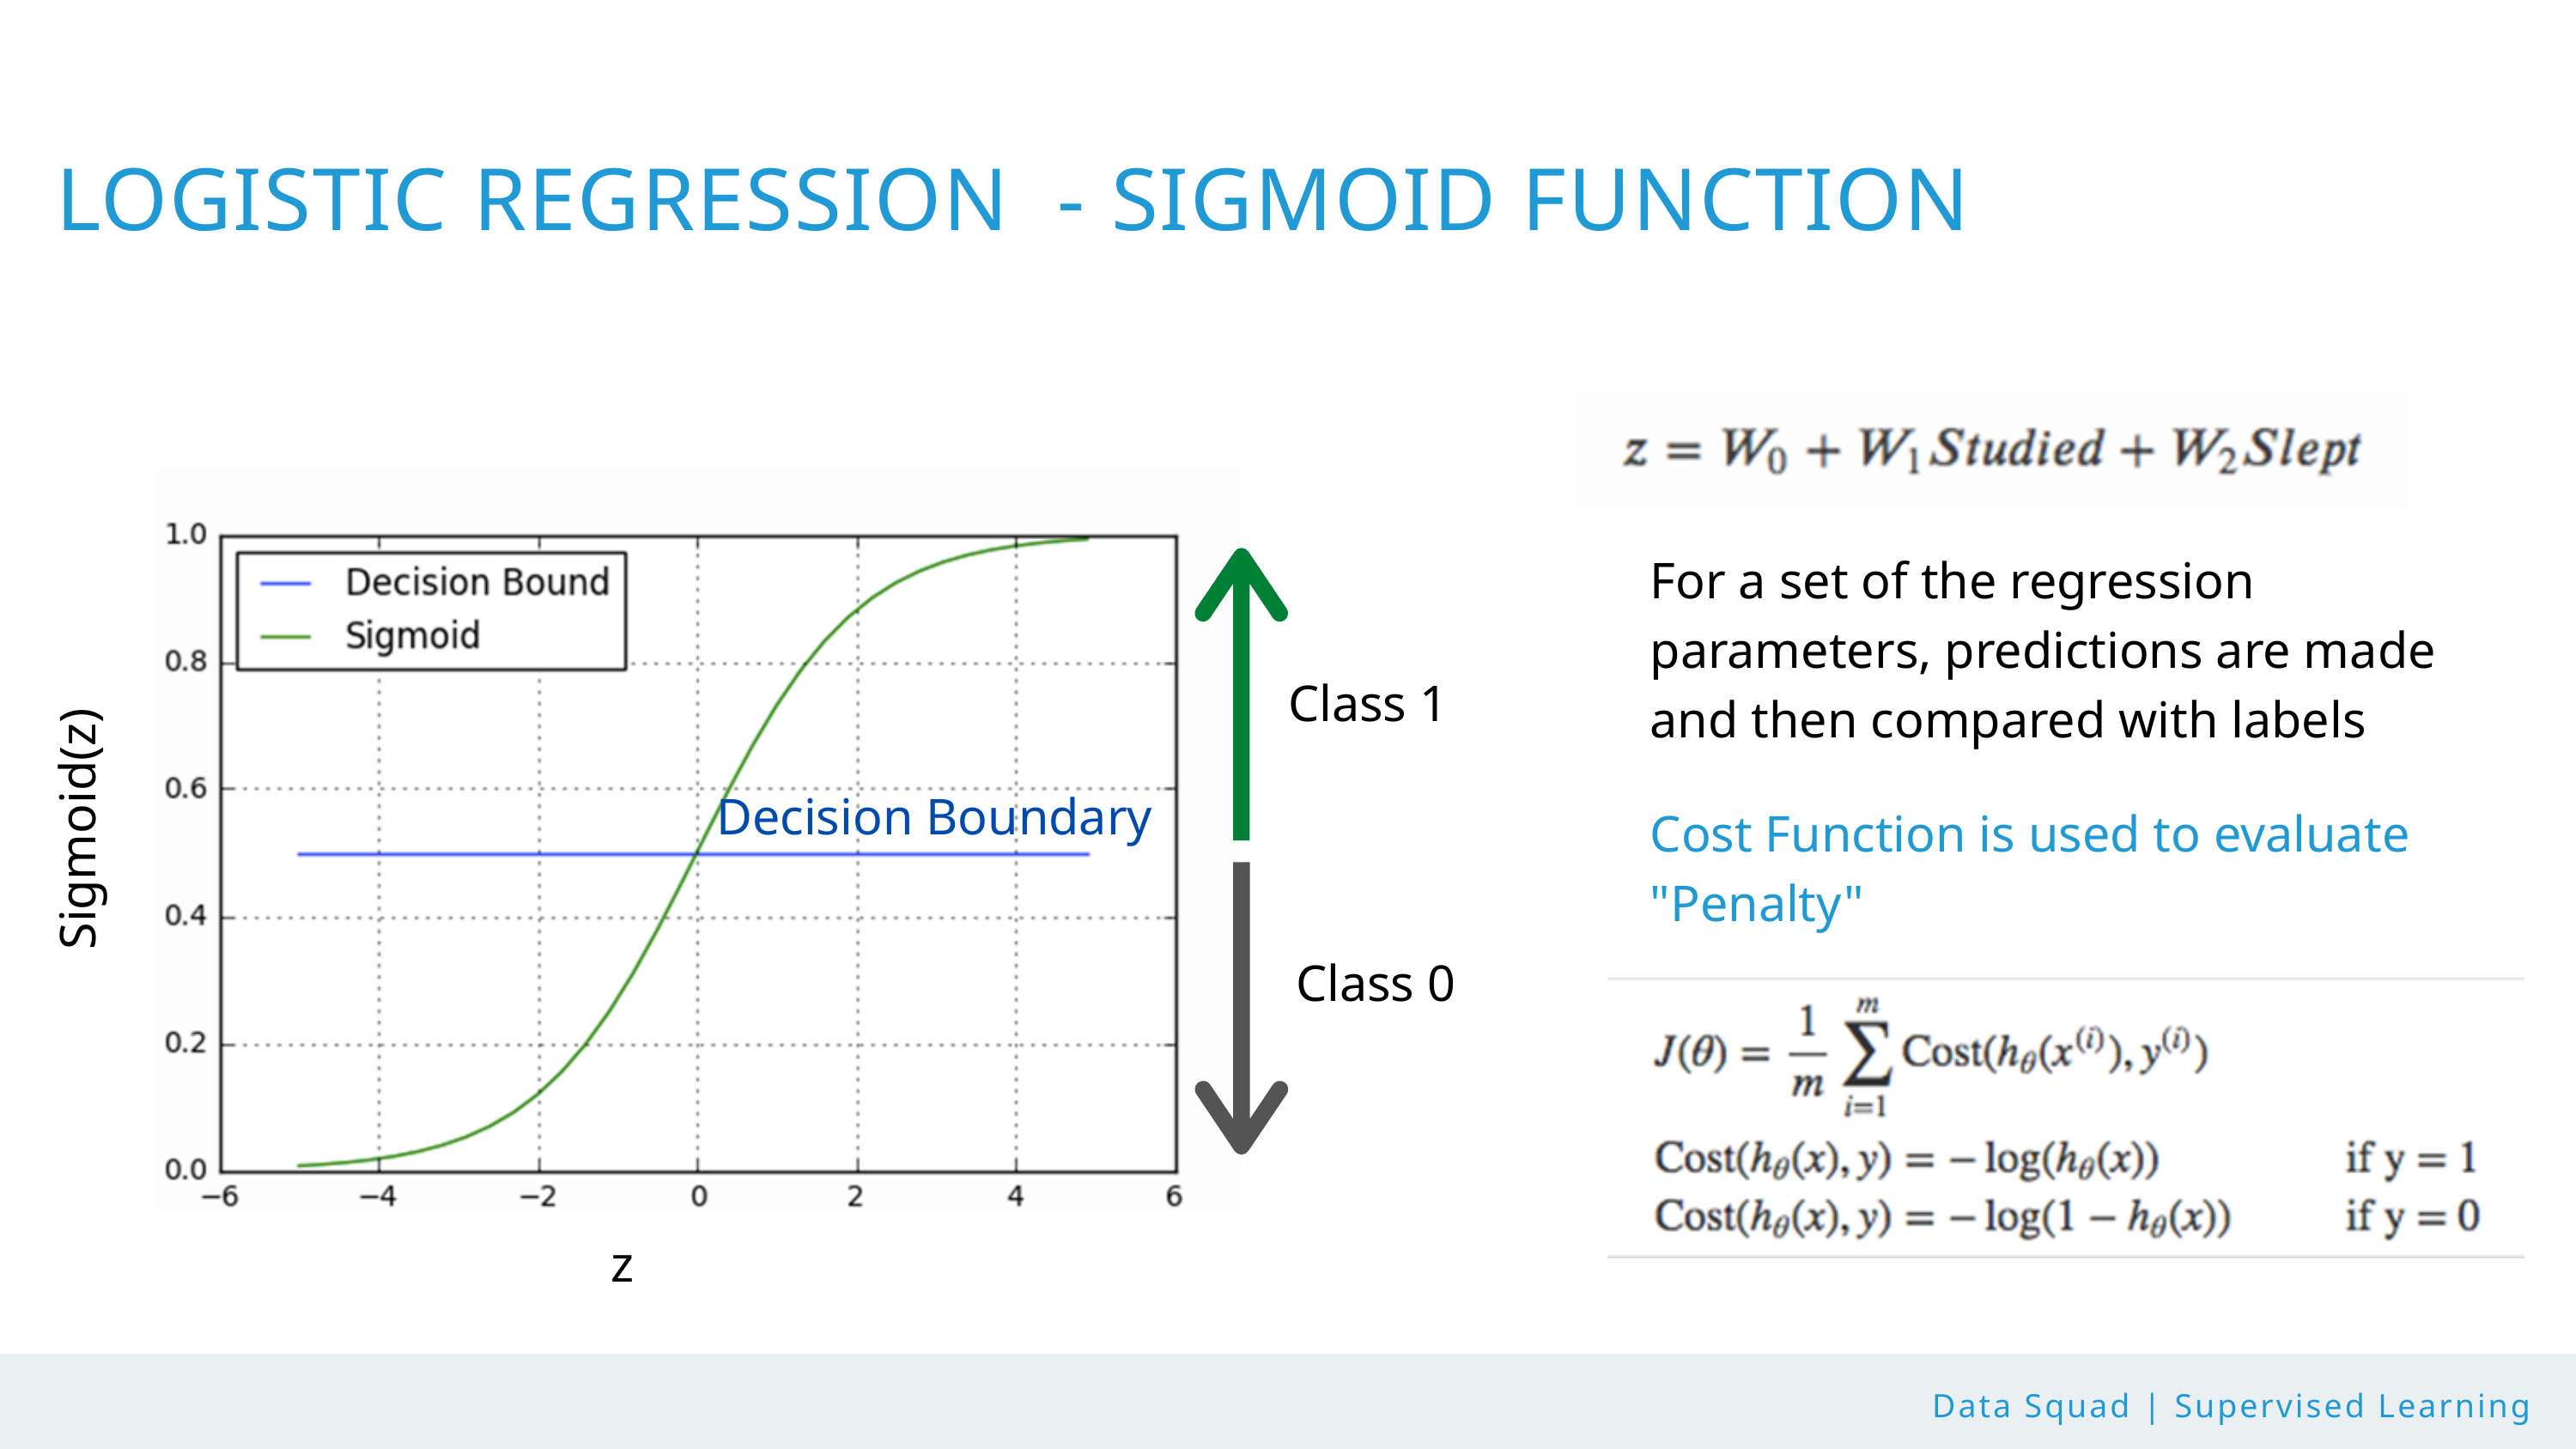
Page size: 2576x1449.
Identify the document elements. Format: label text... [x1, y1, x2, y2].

text_box Cost Function is used to evaluate "Penalty" [1649, 792, 2482, 931]
text_box LOGISTIC REGRESSION - SIGMOID FUNCTION [56, 144, 2560, 248]
text_box Class 0 [1296, 942, 1550, 1011]
text_box [155, 466, 1242, 1211]
text_box Sigmoid(z) [36, 670, 106, 950]
text_box [1607, 978, 2525, 1258]
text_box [1095, 961, 1388, 1056]
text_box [1095, 646, 1388, 742]
text_box [1577, 392, 2409, 509]
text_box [0, 1353, 2576, 1449]
text_box Class 1 [1393, 662, 1542, 732]
text_box Decision Boundary [716, 775, 1176, 846]
text_box z [611, 1222, 690, 1293]
text_box For a set of the regression parameters, predictions are made and then compared with labels [1649, 539, 2482, 748]
